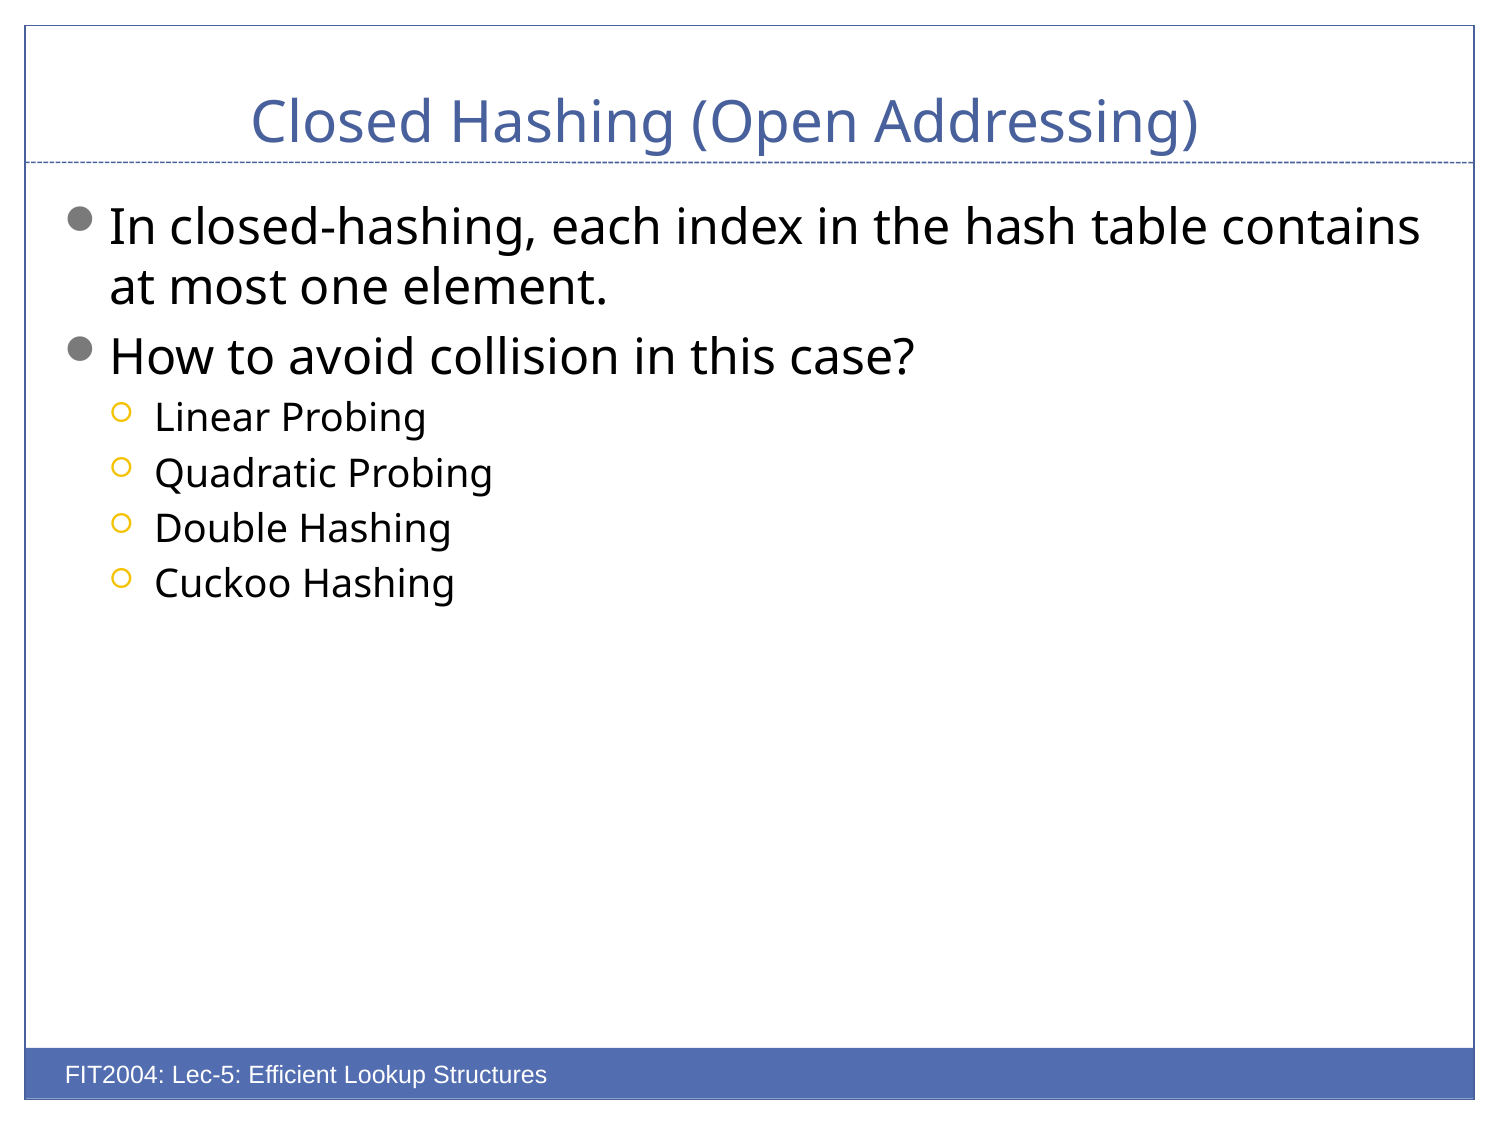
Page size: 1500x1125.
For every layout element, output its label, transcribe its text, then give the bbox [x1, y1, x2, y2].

list In closed-hashing, each index in the hash table contains at most one element. How to avoid collision in this case? Linear Probing Quadratic Probing Double Hashing Cuckoo Hashing [49, 187, 1475, 800]
footer FIT2004: Lec-5: Efficient Lookup Structures [50, 1051, 800, 1112]
title Closed Hashing (Open Addressing) [0, 37, 1463, 162]
